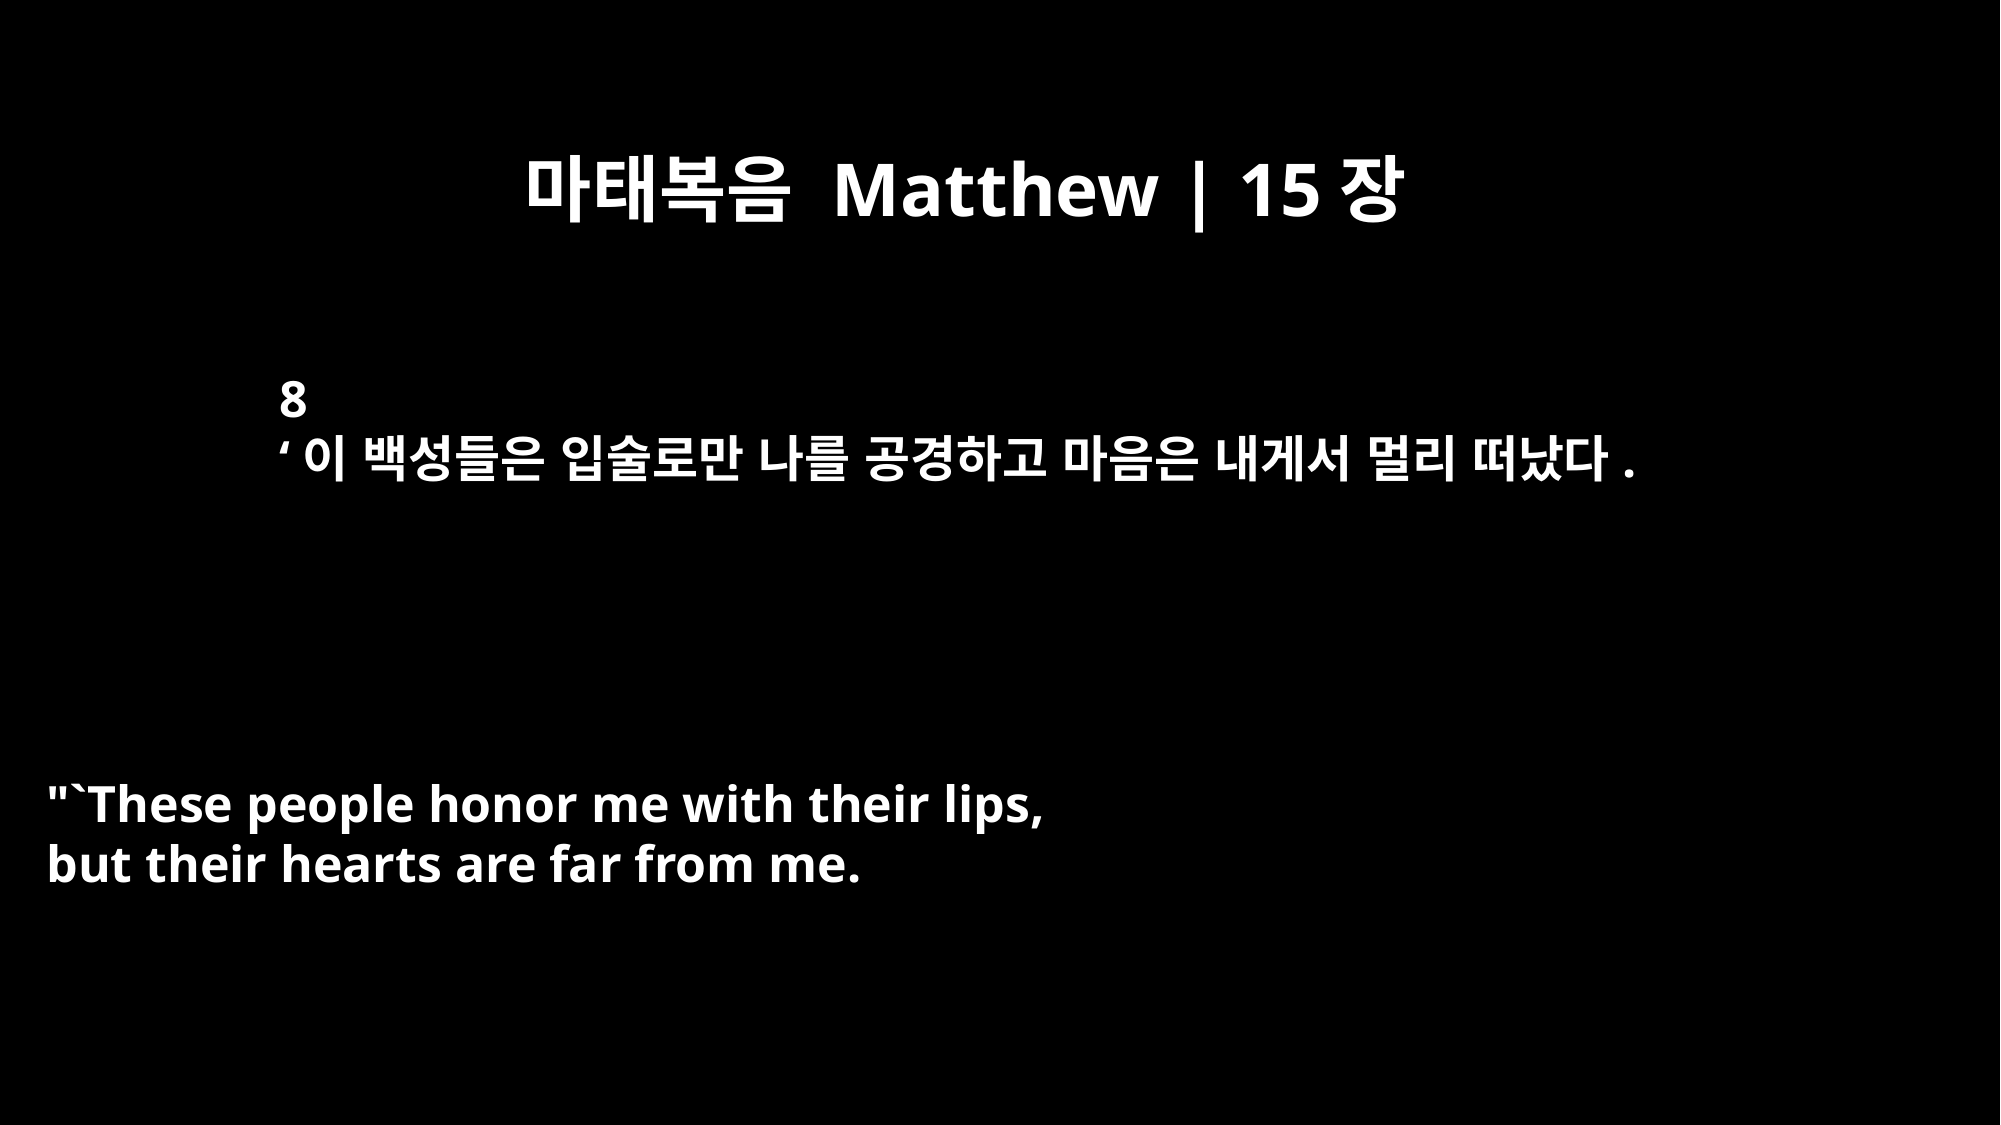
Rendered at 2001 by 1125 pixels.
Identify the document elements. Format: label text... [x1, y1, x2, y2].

text_box 마태복음 Matthew | 15장 [510, 136, 1422, 239]
text_box 8 ‘이 백성들은 입술로만 나를 공경하고 마음은 내게서 멀리 떠났다. [265, 359, 1652, 495]
text_box "`These people honor me with their lips, but their hearts are far from me. [31, 764, 1060, 900]
